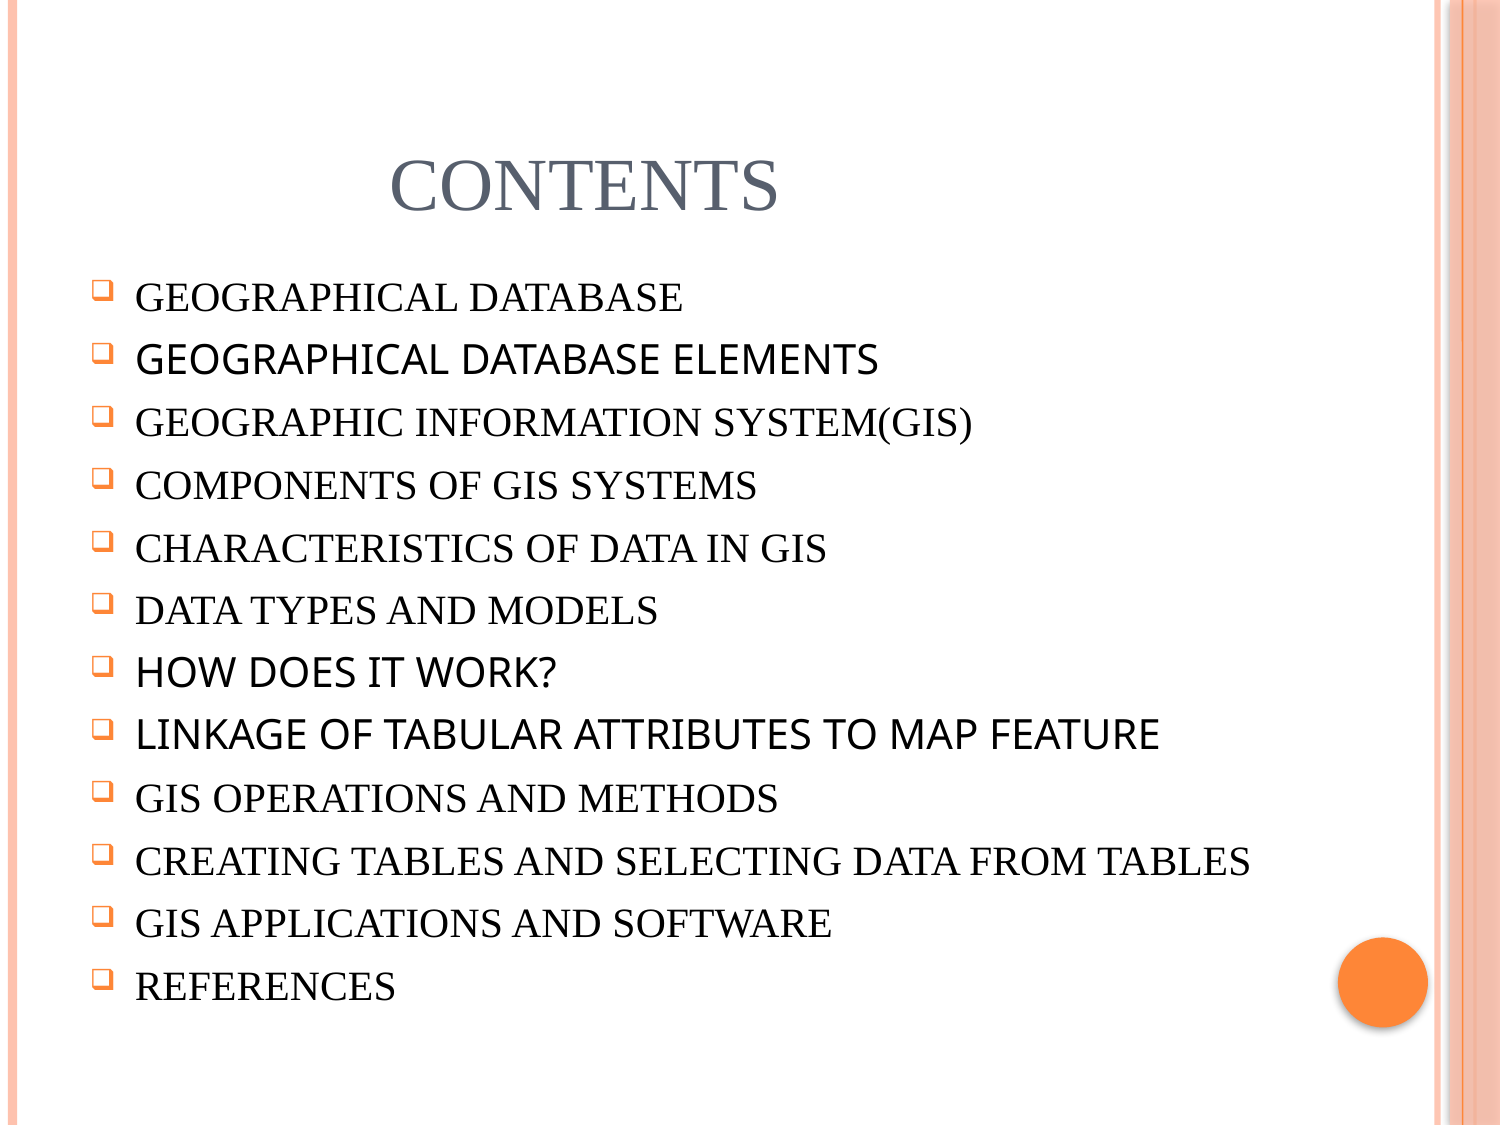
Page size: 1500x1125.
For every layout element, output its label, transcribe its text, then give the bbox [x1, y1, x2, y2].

list GEOGRAPHICAL DATABASE Geographical Database Elements GEOGRAPHIC INFORMATION SYSTEM(GIS) COMPONENTS OF GIS SYSTEMS CHARACTERISTICS OF DATA IN GIS Data types and models How does it work? Linkage of Tabular Attributes to Map Feature GIS Operations And Methods CREATING TABLES AND SELECTING DATA FROM TABLES GIS Applications and Software REFERENCES [75, 262, 1300, 1062]
title CONTENTS [75, 45, 1300, 233]
